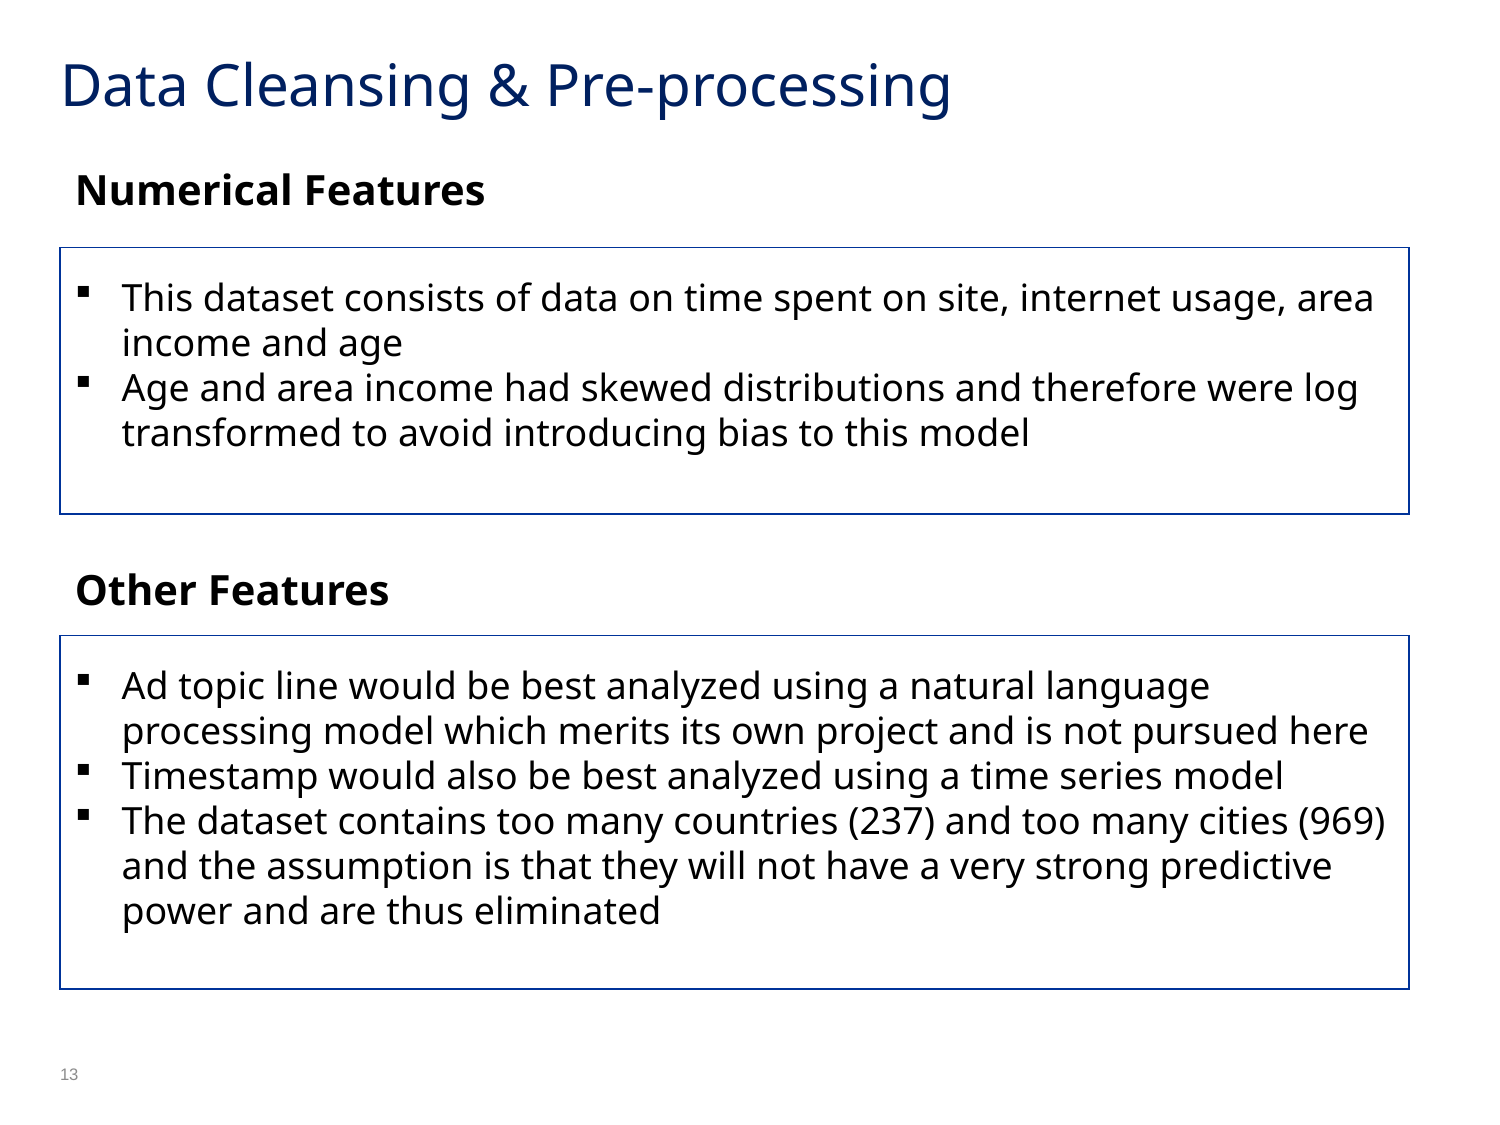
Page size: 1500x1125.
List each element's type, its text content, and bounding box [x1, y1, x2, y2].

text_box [59, 553, 1410, 990]
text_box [59, 153, 1410, 515]
title Data Cleansing & Pre-processing [60, 48, 1440, 126]
